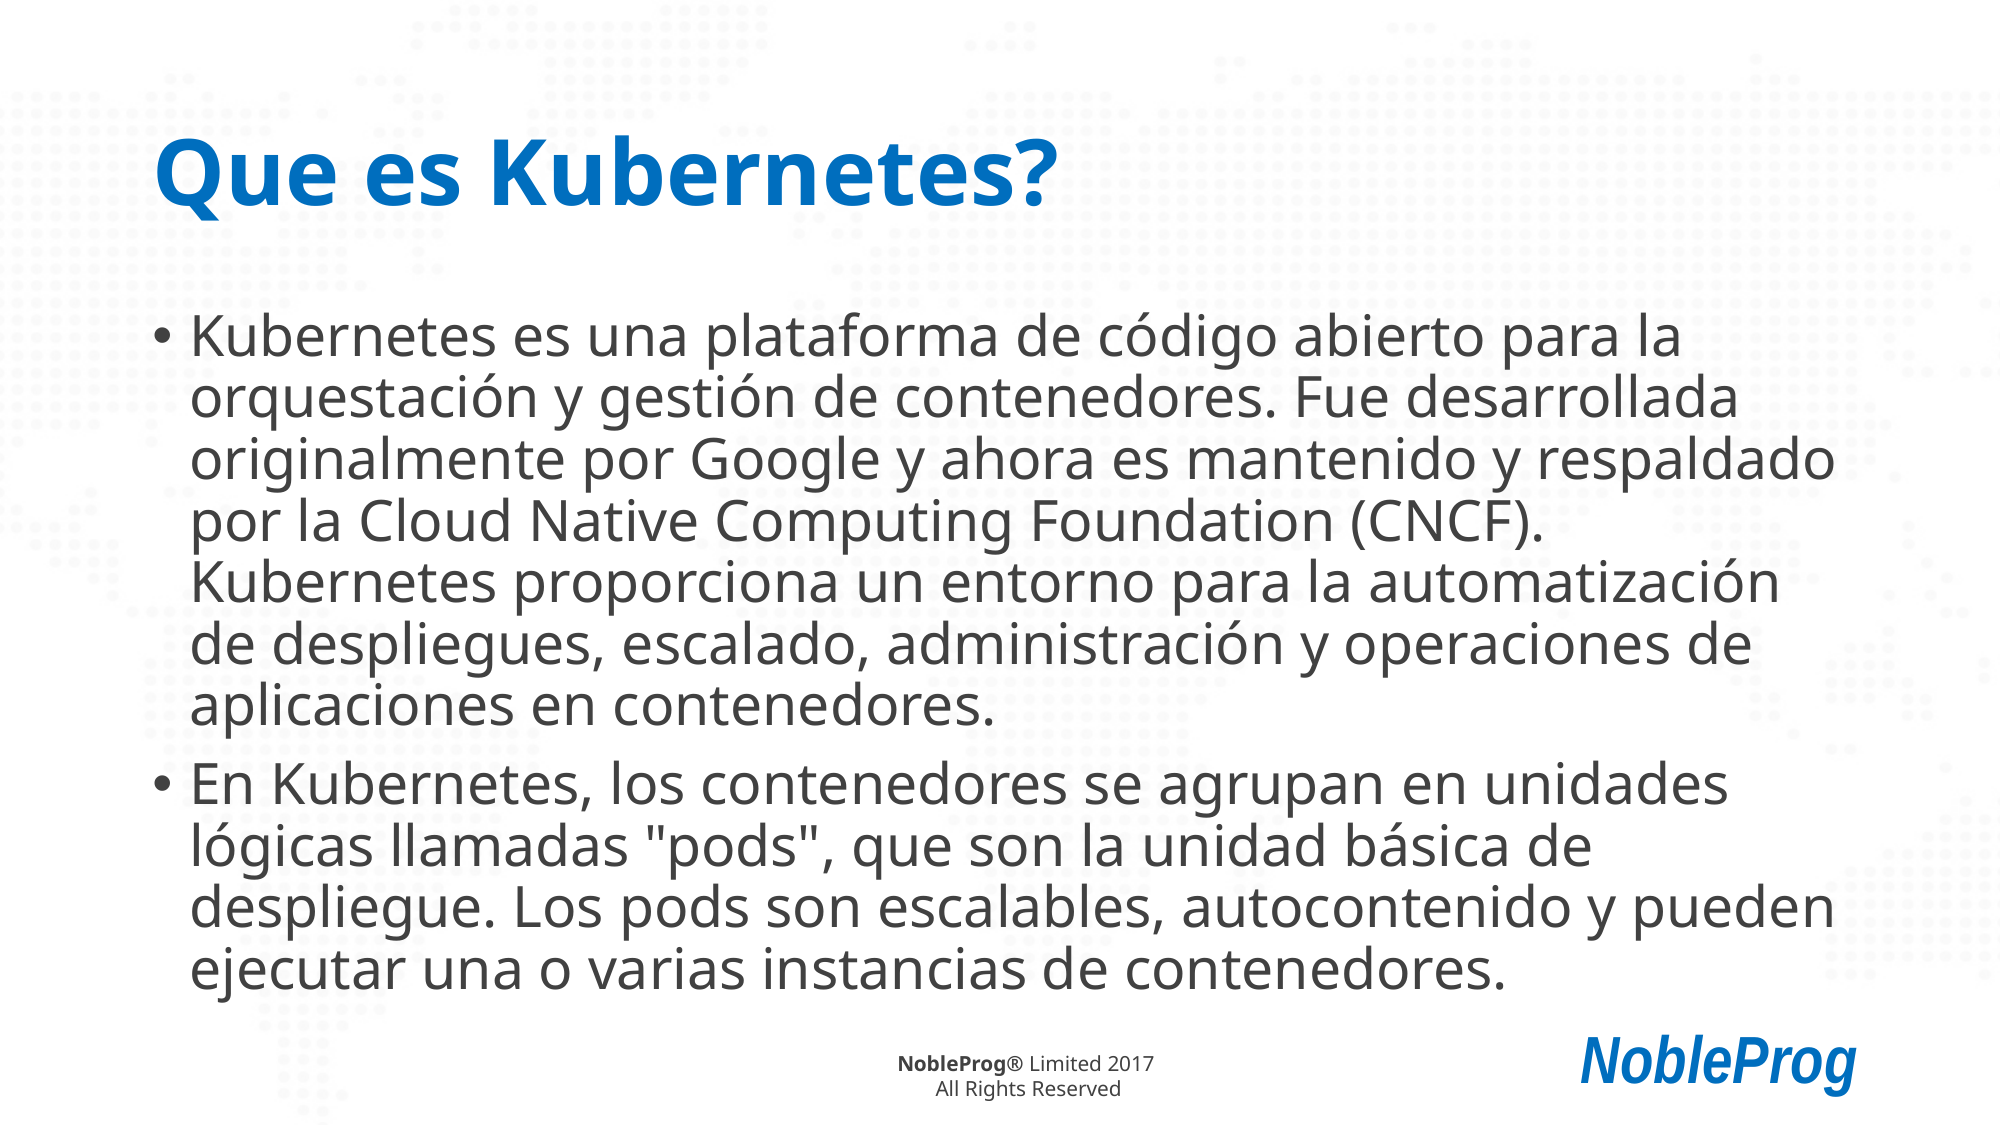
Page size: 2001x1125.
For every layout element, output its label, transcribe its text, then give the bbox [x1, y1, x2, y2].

title Que es Kubernetes? [137, 59, 1863, 278]
list Kubernetes es una plataforma de código abierto para la orquestación y gestión de contenedores. Fue desarrollada originalmente por Google y ahora es mantenido y respaldado por la Cloud Native Computing Foundation (CNCF). Kubernetes proporciona un entorno para la automatización de despliegues, escalado, administración y operaciones de aplicaciones en contenedores. En Kubernetes, los contenedores se agrupan en unidades lógicas llamadas "pods", que son la unidad básica de despliegue. Los pods son escalables, autocontenido y pueden ejecutar una o varias instancias de contenedores. [137, 299, 1863, 1014]
